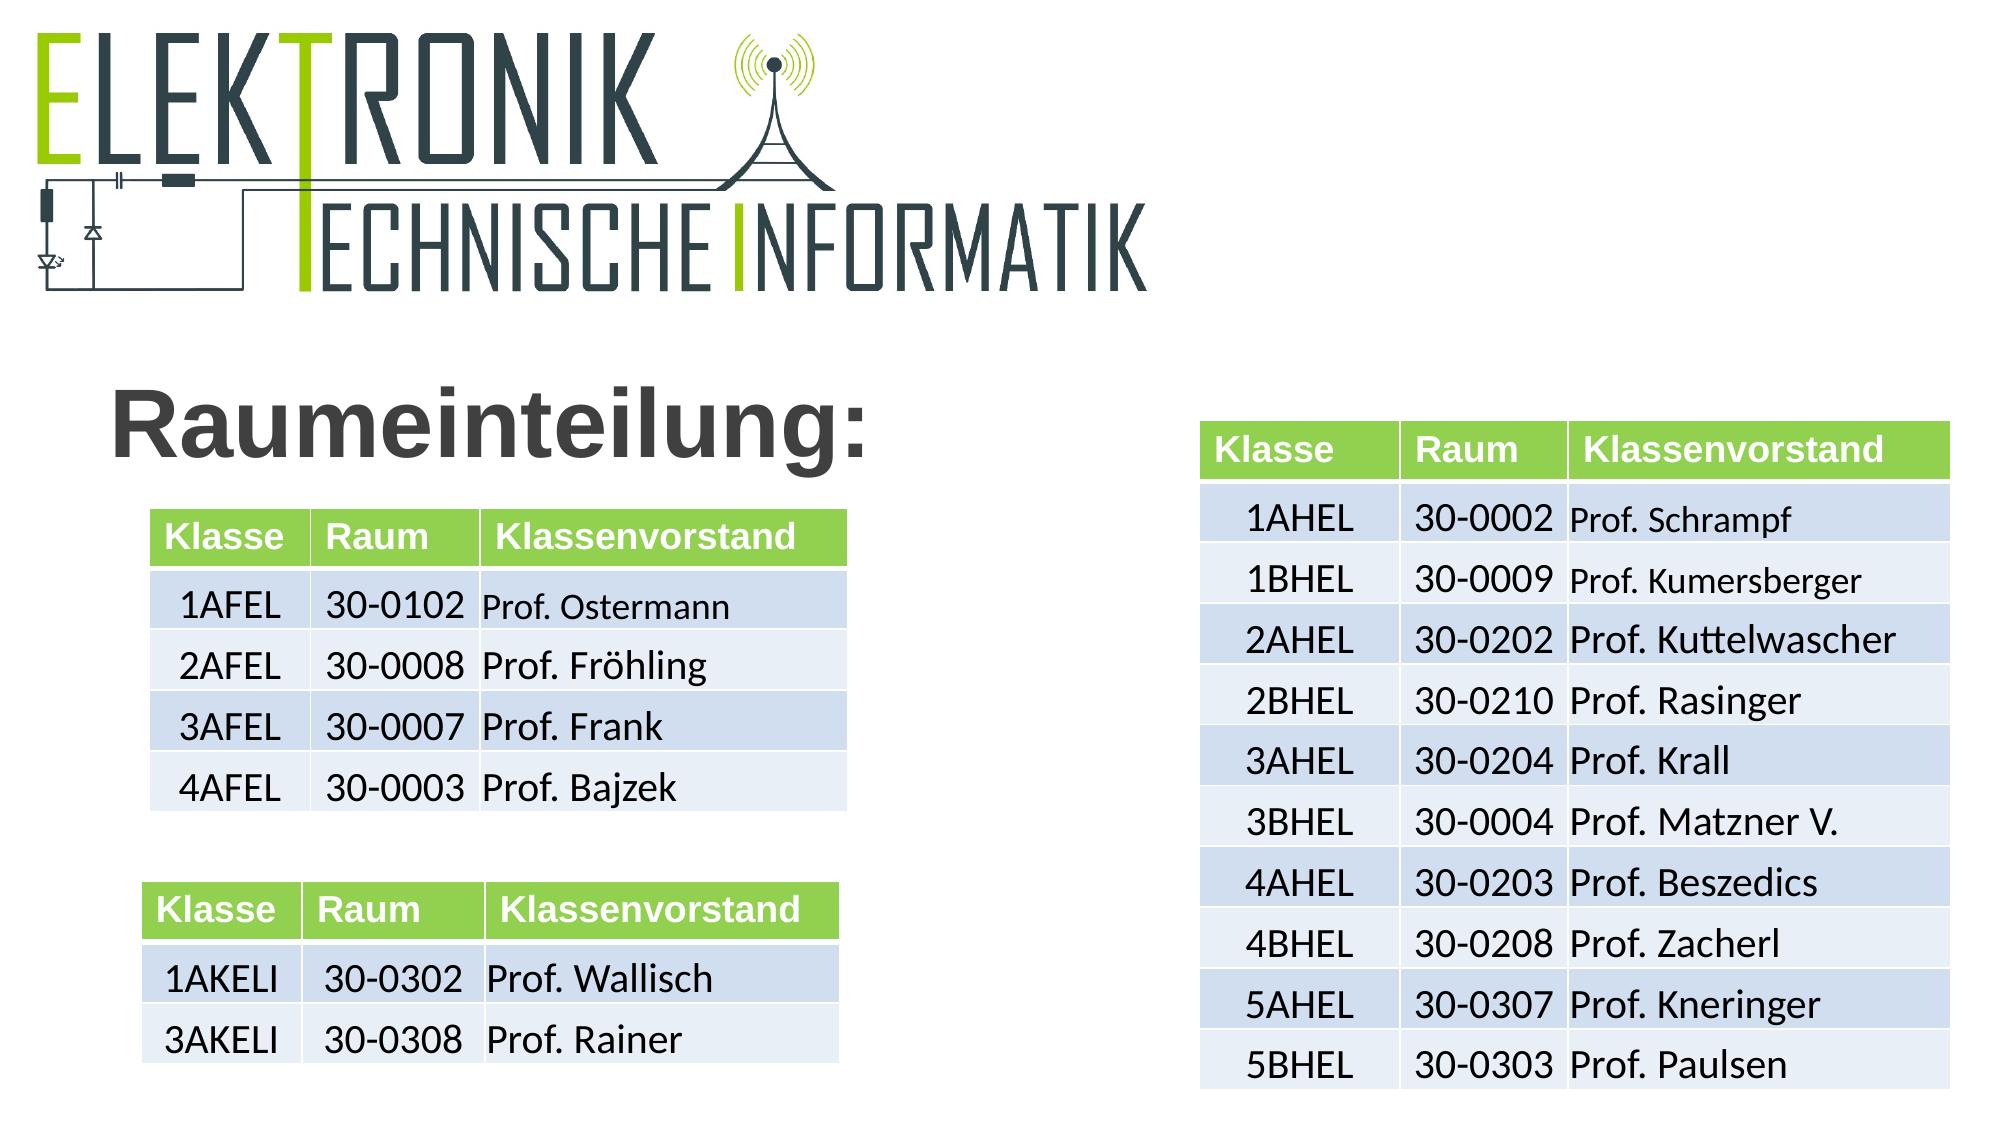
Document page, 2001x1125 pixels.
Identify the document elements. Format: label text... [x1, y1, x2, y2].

table_cell 30-0203 [1401, 847, 1567, 906]
table_cell Prof. Kumersberger [1569, 543, 1950, 602]
table_cell 30-0004 [1401, 786, 1567, 845]
table_cell Prof. Frank [481, 691, 847, 750]
table_cell 4BHEL [1200, 908, 1399, 967]
table_cell 3BHEL [1200, 786, 1399, 845]
table_cell Prof. Rasinger [1569, 665, 1950, 724]
table_cell Prof. Rainer [486, 1004, 839, 1063]
table_cell 1BHEL [1200, 543, 1399, 602]
table_header Klasse [142, 882, 301, 939]
table_cell Prof. Ostermann [481, 571, 847, 628]
table_cell Prof. Wallisch [486, 945, 839, 1002]
table_cell Prof. Zacherl [1569, 908, 1950, 967]
table_cell 30-0204 [1401, 725, 1567, 785]
table_cell 3AKELI [142, 1004, 301, 1063]
table_header Raum [311, 509, 479, 566]
table_cell 30-0202 [1401, 604, 1567, 663]
table_cell 1AKELI [142, 945, 301, 1002]
table_cell 30-0007 [311, 691, 479, 750]
table_cell 30-0210 [1401, 665, 1567, 724]
table_header Klasse [150, 509, 310, 566]
table_cell Prof. Schrampf [1569, 484, 1950, 541]
table_header Klassenvorstand [486, 882, 839, 939]
table_cell Prof. Kuttelwascher [1569, 604, 1950, 663]
table_cell 30-0303 [1401, 1030, 1567, 1089]
table_header Raum [1401, 421, 1567, 479]
title Raumeinteilung: [18, 306, 963, 487]
table_cell Prof. Krall [1569, 725, 1950, 785]
picture [18, 13, 1169, 306]
table_header Raum [303, 882, 484, 939]
table_cell 30-0008 [311, 630, 479, 689]
table_cell 5AHEL [1200, 969, 1399, 1028]
table_cell 5BHEL [1200, 1030, 1399, 1089]
table_cell Prof. Matzner V. [1569, 786, 1950, 845]
table_cell Prof. Fröhling [481, 630, 847, 689]
table_cell Prof. Paulsen [1569, 1030, 1950, 1089]
table_cell 1AHEL [1200, 484, 1399, 541]
table_cell Prof. Bajzek [481, 752, 847, 811]
table_cell 1AFEL [150, 571, 310, 628]
table_cell 30-0002 [1401, 484, 1567, 541]
table_cell Prof. Beszedics [1569, 847, 1950, 906]
table_cell 30-0308 [303, 1004, 484, 1063]
table_cell 3AFEL [150, 691, 310, 750]
table_cell 30-0009 [1401, 543, 1567, 602]
table_header Klassenvorstand [481, 509, 847, 566]
table_header Klassenvorstand [1569, 421, 1950, 479]
table_cell 4AHEL [1200, 847, 1399, 906]
table_cell 30-0102 [311, 571, 479, 628]
table_cell 30-0003 [311, 752, 479, 811]
table_cell 30-0208 [1401, 908, 1567, 967]
table_cell 2AFEL [150, 630, 310, 689]
table_cell 30-0302 [303, 945, 484, 1002]
table_cell 4AFEL [150, 752, 310, 811]
table_header Klasse [1200, 421, 1399, 479]
table_cell 2AHEL [1200, 604, 1399, 663]
table_cell Prof. Kneringer [1569, 969, 1950, 1028]
table_cell 3AHEL [1200, 725, 1399, 785]
table_cell 30-0307 [1401, 969, 1567, 1028]
table_cell 2BHEL [1200, 665, 1399, 724]
